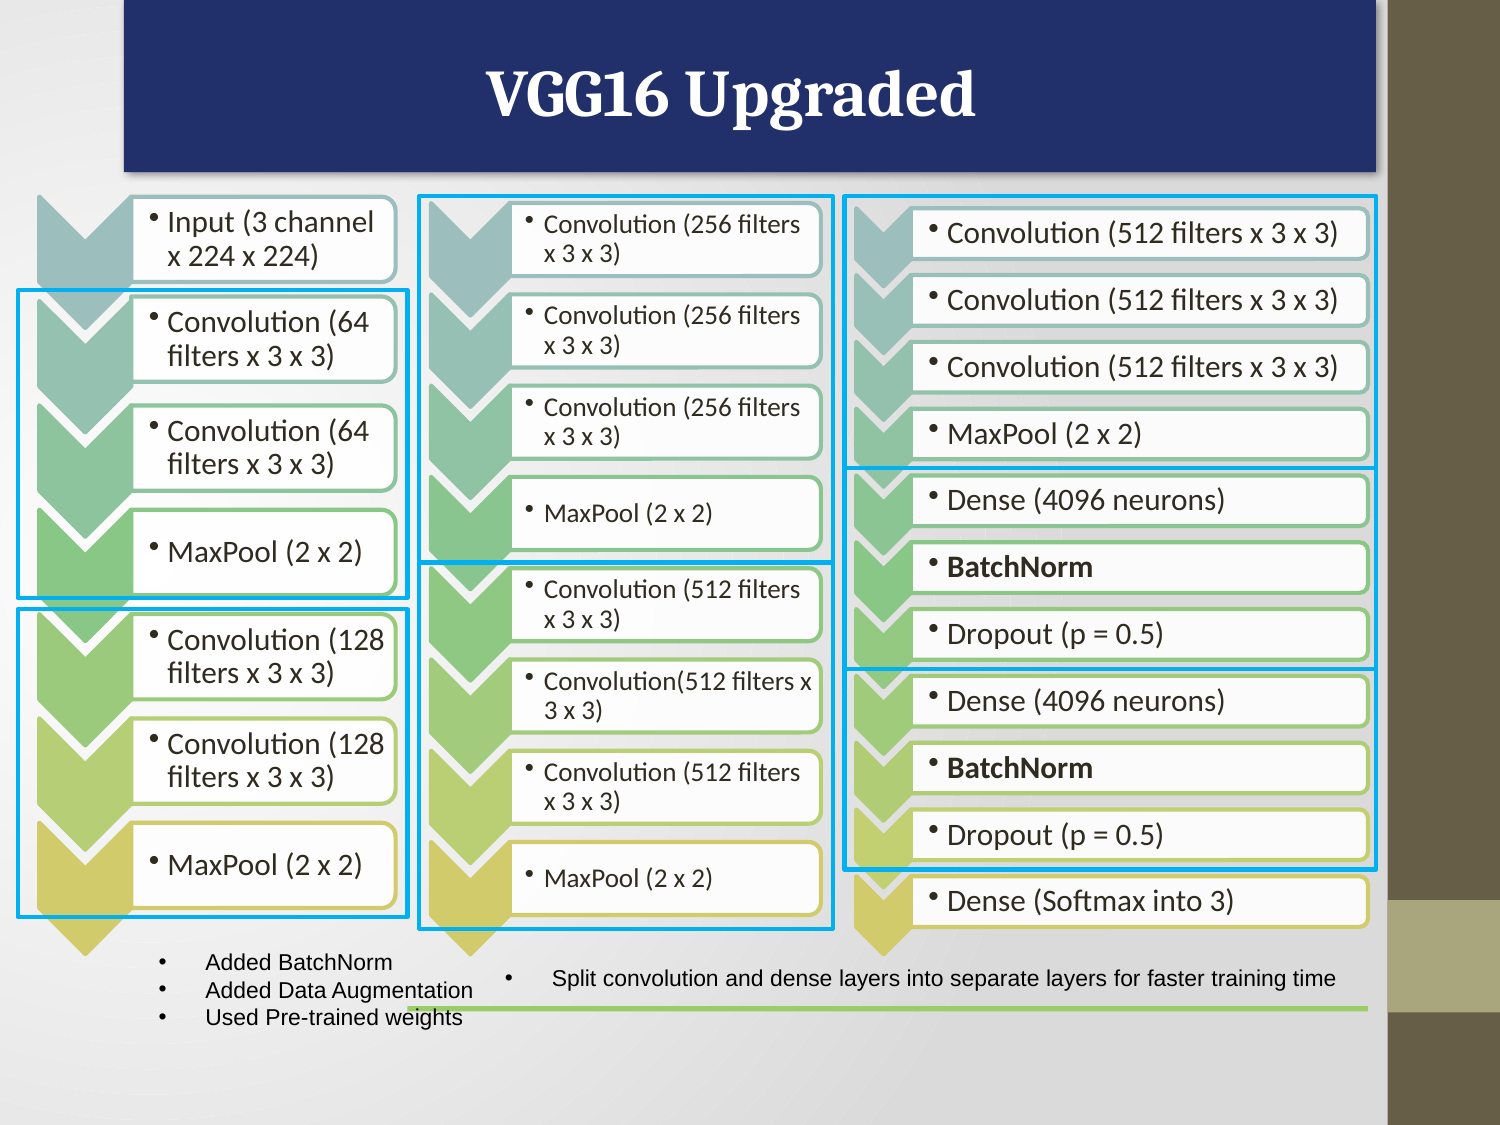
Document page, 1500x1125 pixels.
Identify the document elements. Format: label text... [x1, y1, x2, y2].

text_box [38, 195, 397, 955]
text_box [123, 0, 1376, 173]
text_box [16, 607, 36, 919]
text_box [417, 560, 427, 931]
text_box VGG16 Upgraded [383, 42, 1081, 138]
text_box [491, 1006, 1368, 1012]
text_box [16, 288, 36, 600]
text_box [855, 207, 1369, 955]
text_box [430, 202, 822, 955]
text_box Split convolution and dense layers into separate layers for faster training time [491, 956, 1363, 999]
text_box [842, 466, 853, 667]
text_box [842, 194, 1378, 466]
text_box Added BatchNorm Added Data Augmentation Used Pre-trained weights [143, 940, 491, 1038]
text_box [417, 194, 835, 560]
text_box [842, 667, 853, 872]
